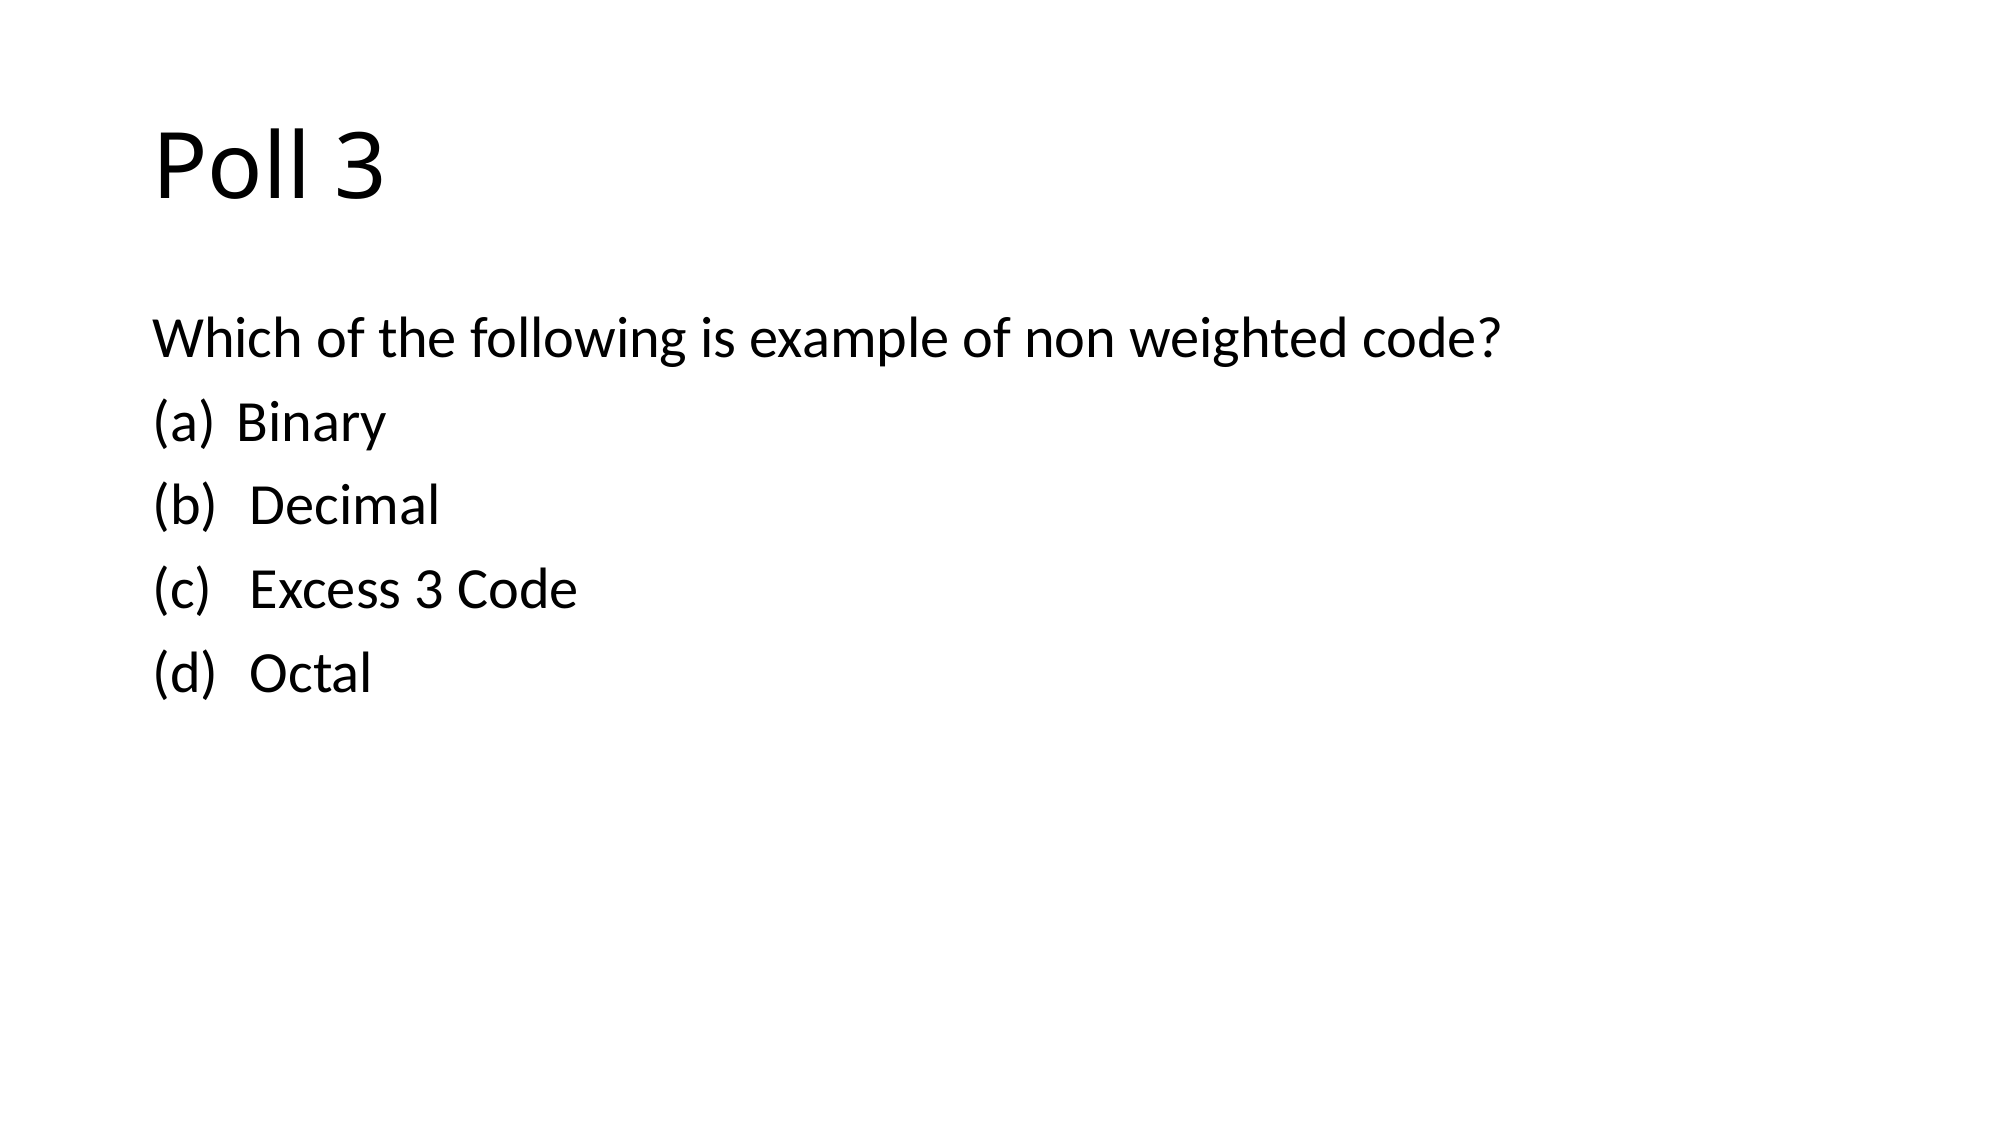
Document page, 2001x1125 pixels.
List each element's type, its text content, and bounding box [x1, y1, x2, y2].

list Which of the following is example of non weighted code? Binary Decimal Excess 3 Code Octal [137, 299, 1863, 1014]
title Poll 3 [137, 59, 1863, 278]
